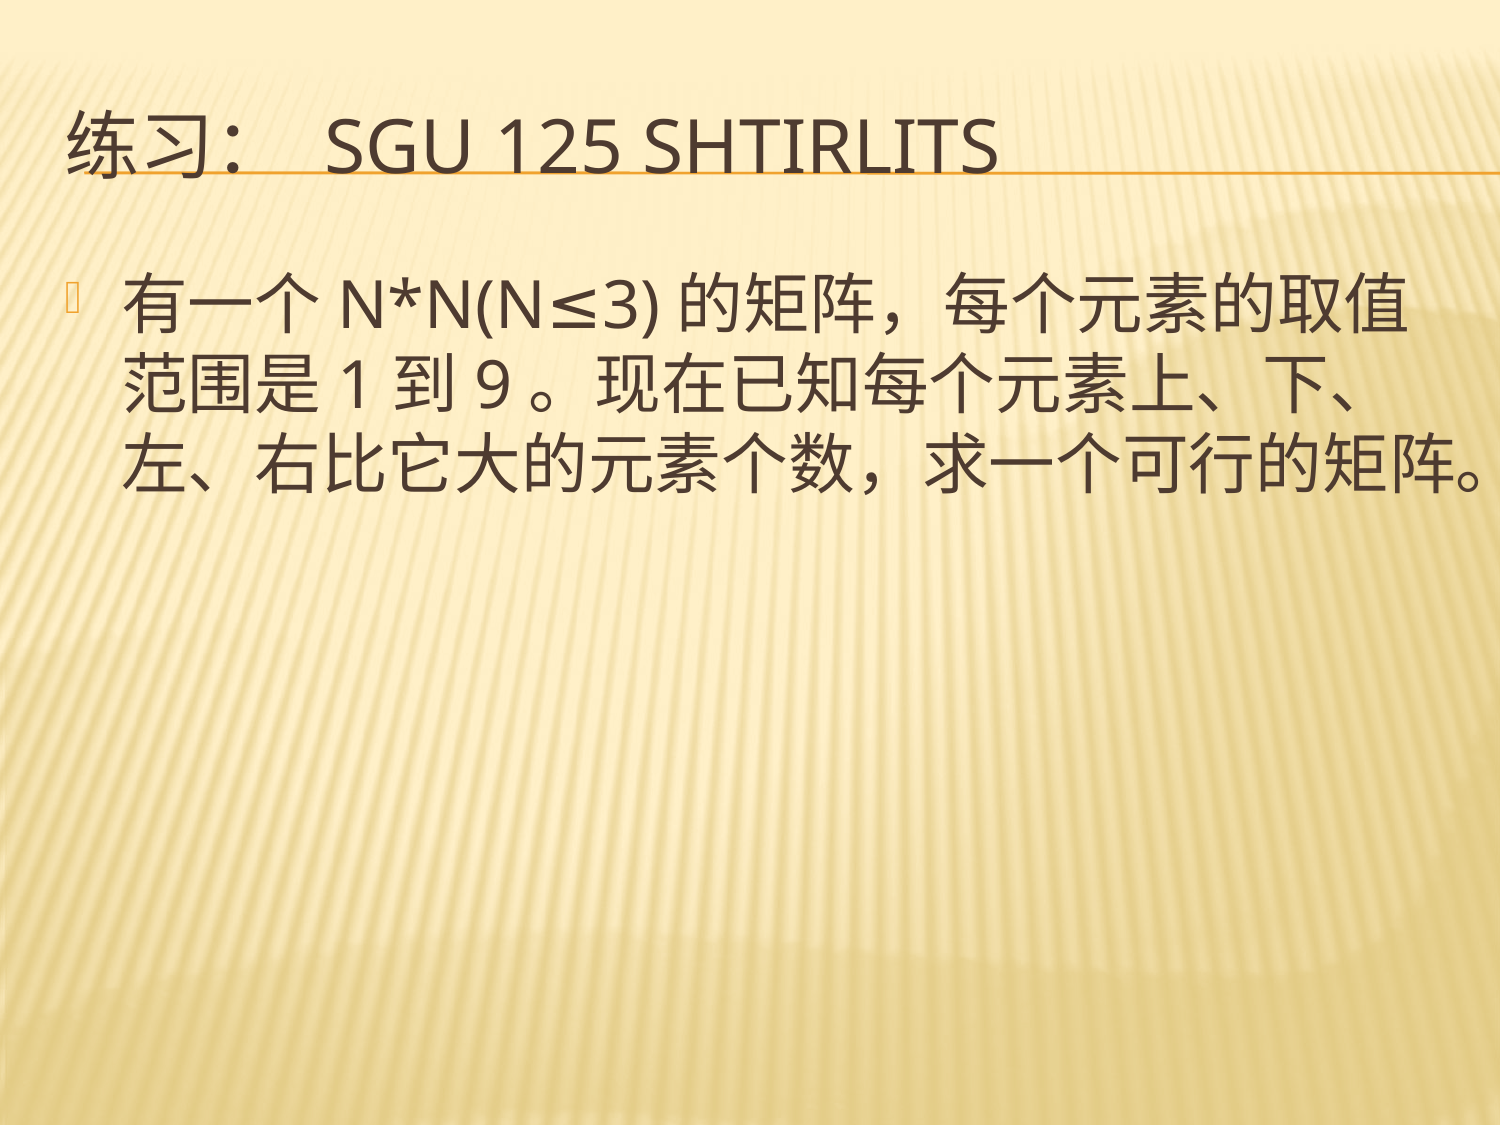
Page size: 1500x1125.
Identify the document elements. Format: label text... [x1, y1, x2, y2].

list 有一个N*N(N≤3)的矩阵，每个元素的取值范围是1到9。现在已知每个元素上、下、左、右比它大的元素个数，求一个可行的矩阵。 [50, 254, 1475, 998]
title 练习： SGU 125 Shtirlits [50, 75, 1475, 213]
